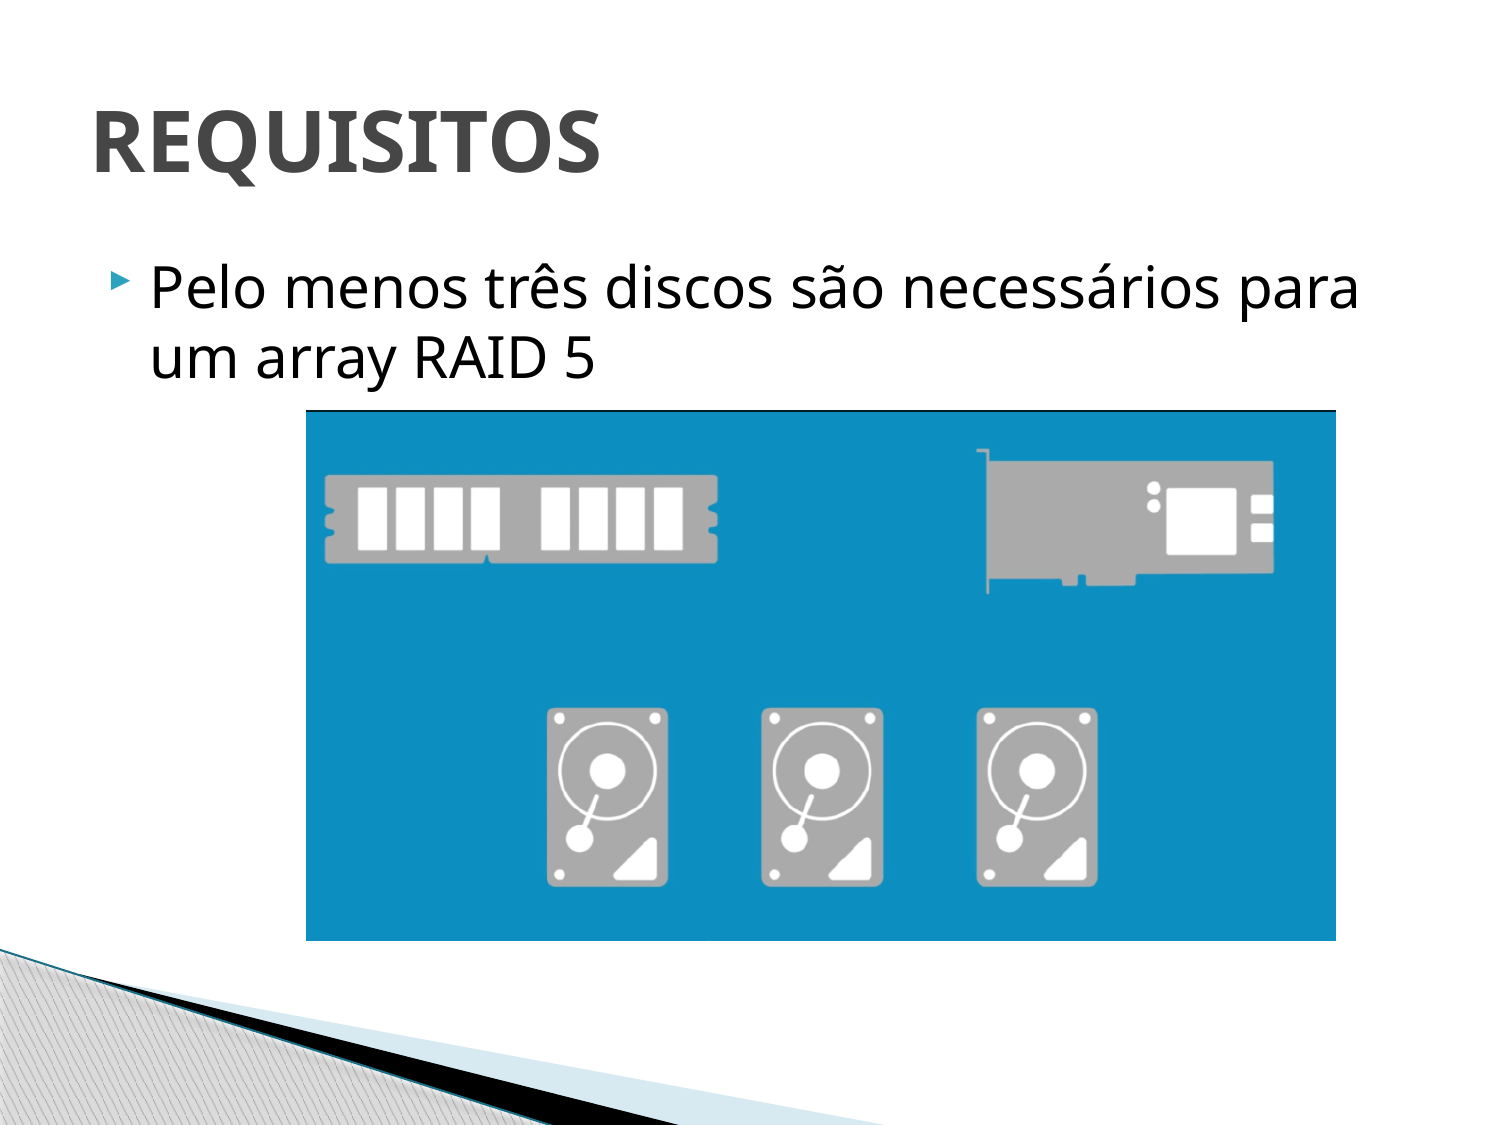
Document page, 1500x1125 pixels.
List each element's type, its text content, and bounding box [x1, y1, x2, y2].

picture [976, 707, 1099, 887]
title REQUISITOS [75, 45, 1425, 233]
picture [761, 707, 884, 887]
picture [324, 474, 719, 564]
list Pelo menos três discos são necessários para um array RAID 5 [75, 243, 1425, 986]
picture [976, 448, 1275, 595]
picture [546, 707, 669, 887]
